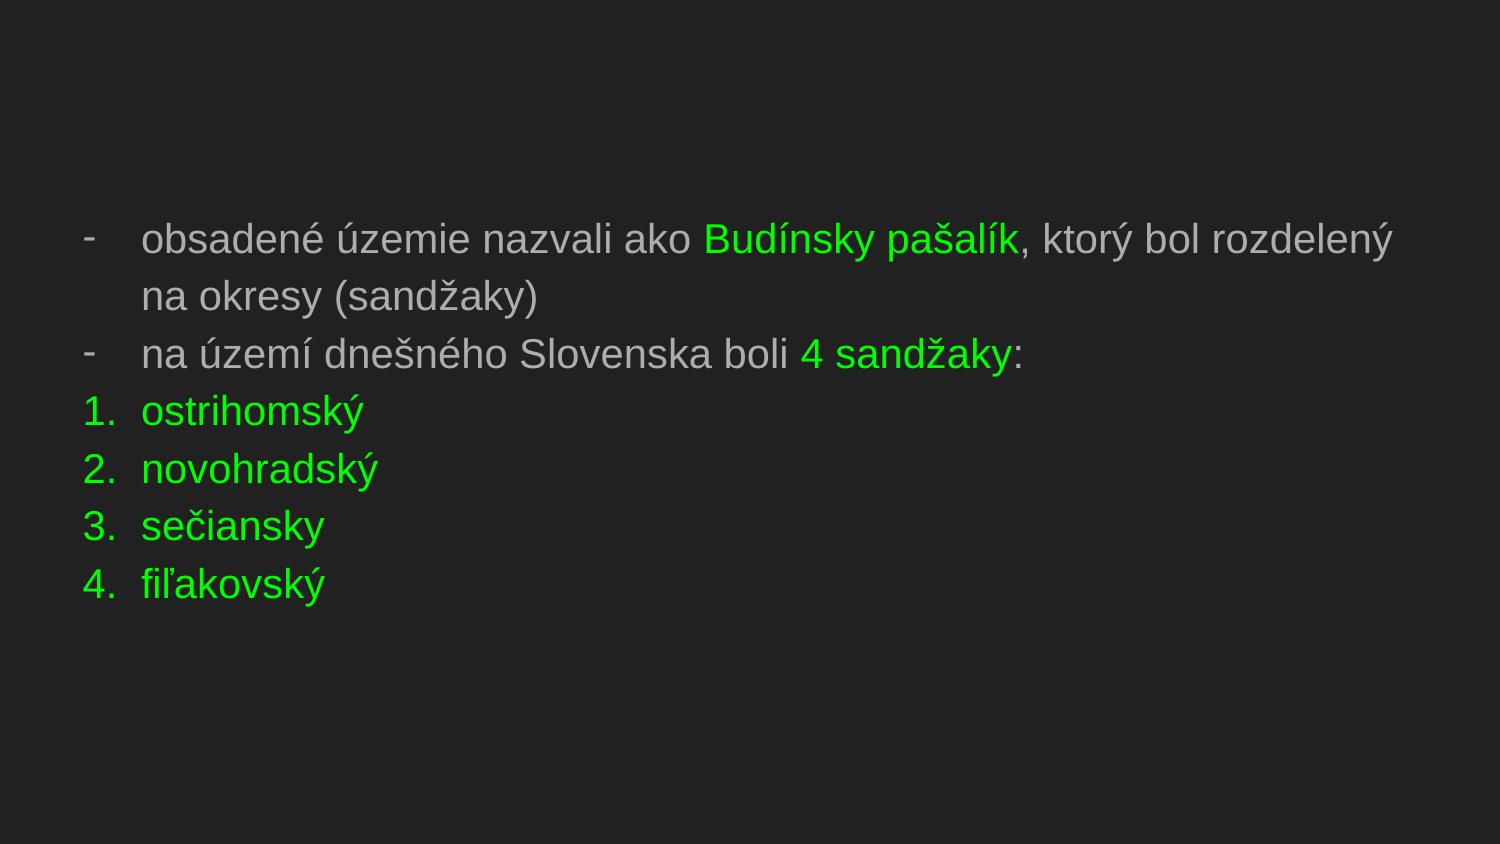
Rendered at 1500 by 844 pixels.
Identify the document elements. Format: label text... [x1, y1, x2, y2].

list obsadené územie nazvali ako Budínsky pašalík, ktorý bol rozdelený na okresy (sandžaky) na území dnešného Slovenska boli 4 sandžaky: ostrihomský novohradský sečiansky fiľakovský [51, 189, 1449, 750]
